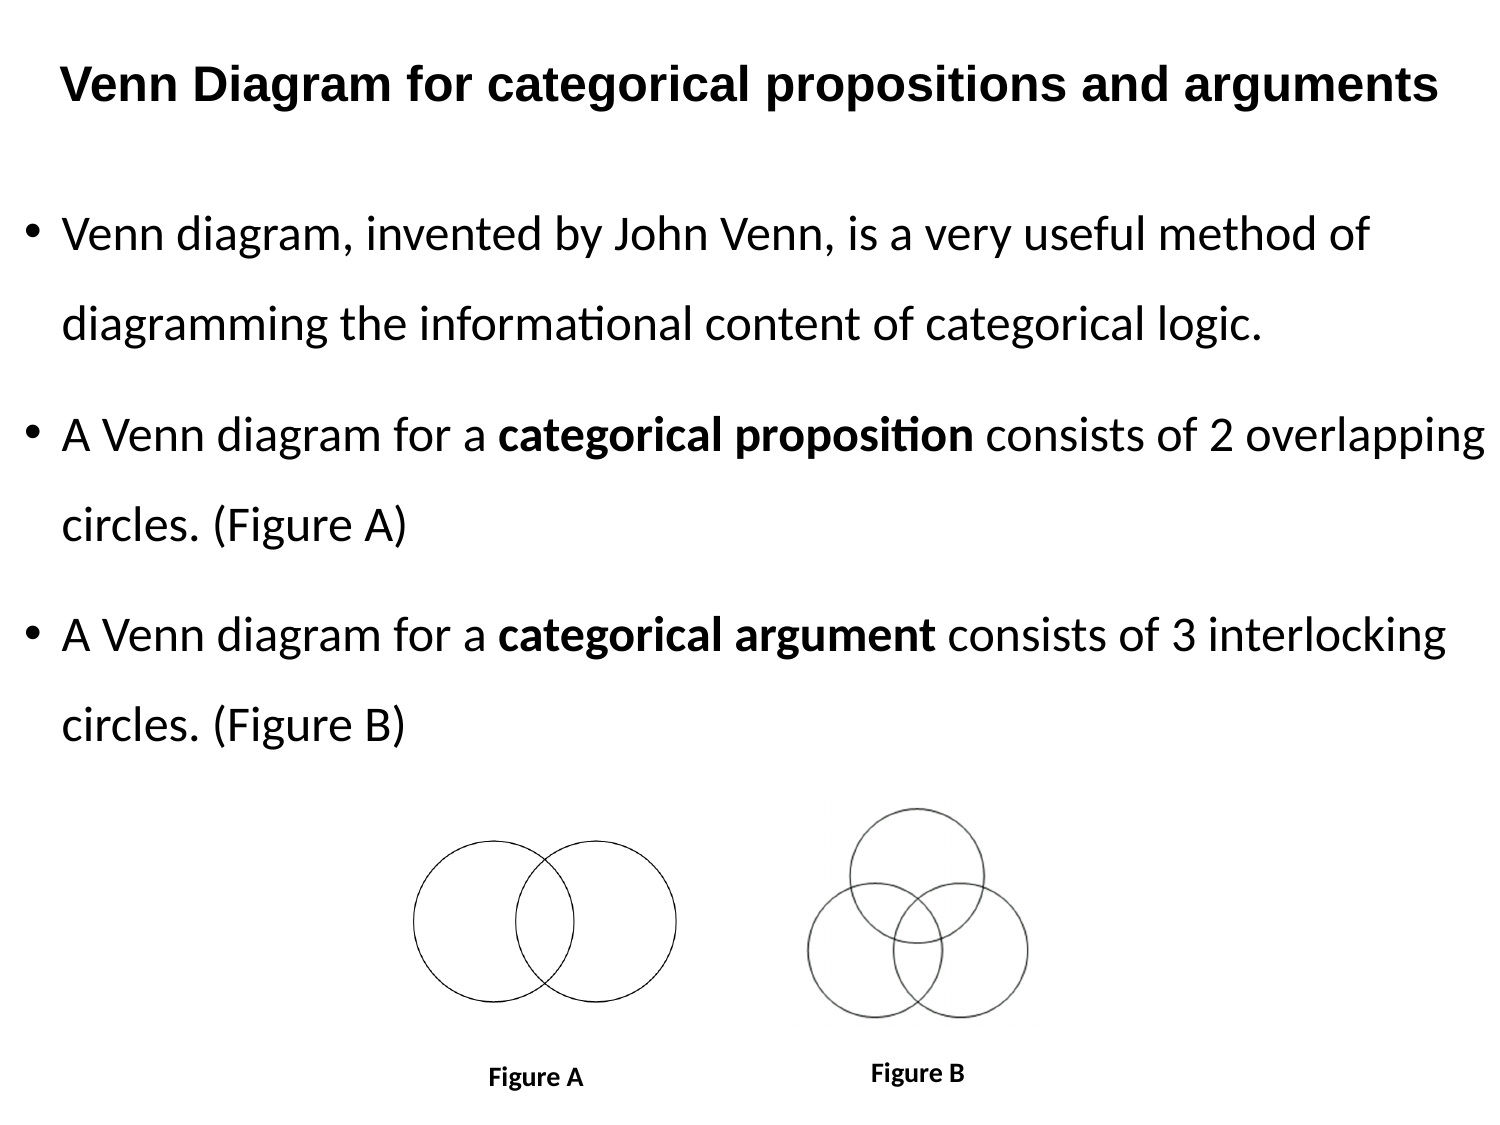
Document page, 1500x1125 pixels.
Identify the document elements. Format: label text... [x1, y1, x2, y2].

list Venn diagram, invented by John Venn, is a very useful method of diagramming the informational content of categorical logic. A Venn diagram for a categorical proposition consists of 2 overlapping circles. (Figure A) A Venn diagram for a categorical argument consists of 3 interlocking circles. (Figure B) [9, 162, 1500, 861]
title Venn Diagram for categorical propositions and arguments [9, 18, 1491, 152]
text_box Figure A [473, 1050, 599, 1099]
text_box Figure B [856, 1047, 980, 1096]
picture [406, 834, 684, 1017]
picture [768, 795, 1046, 1026]
